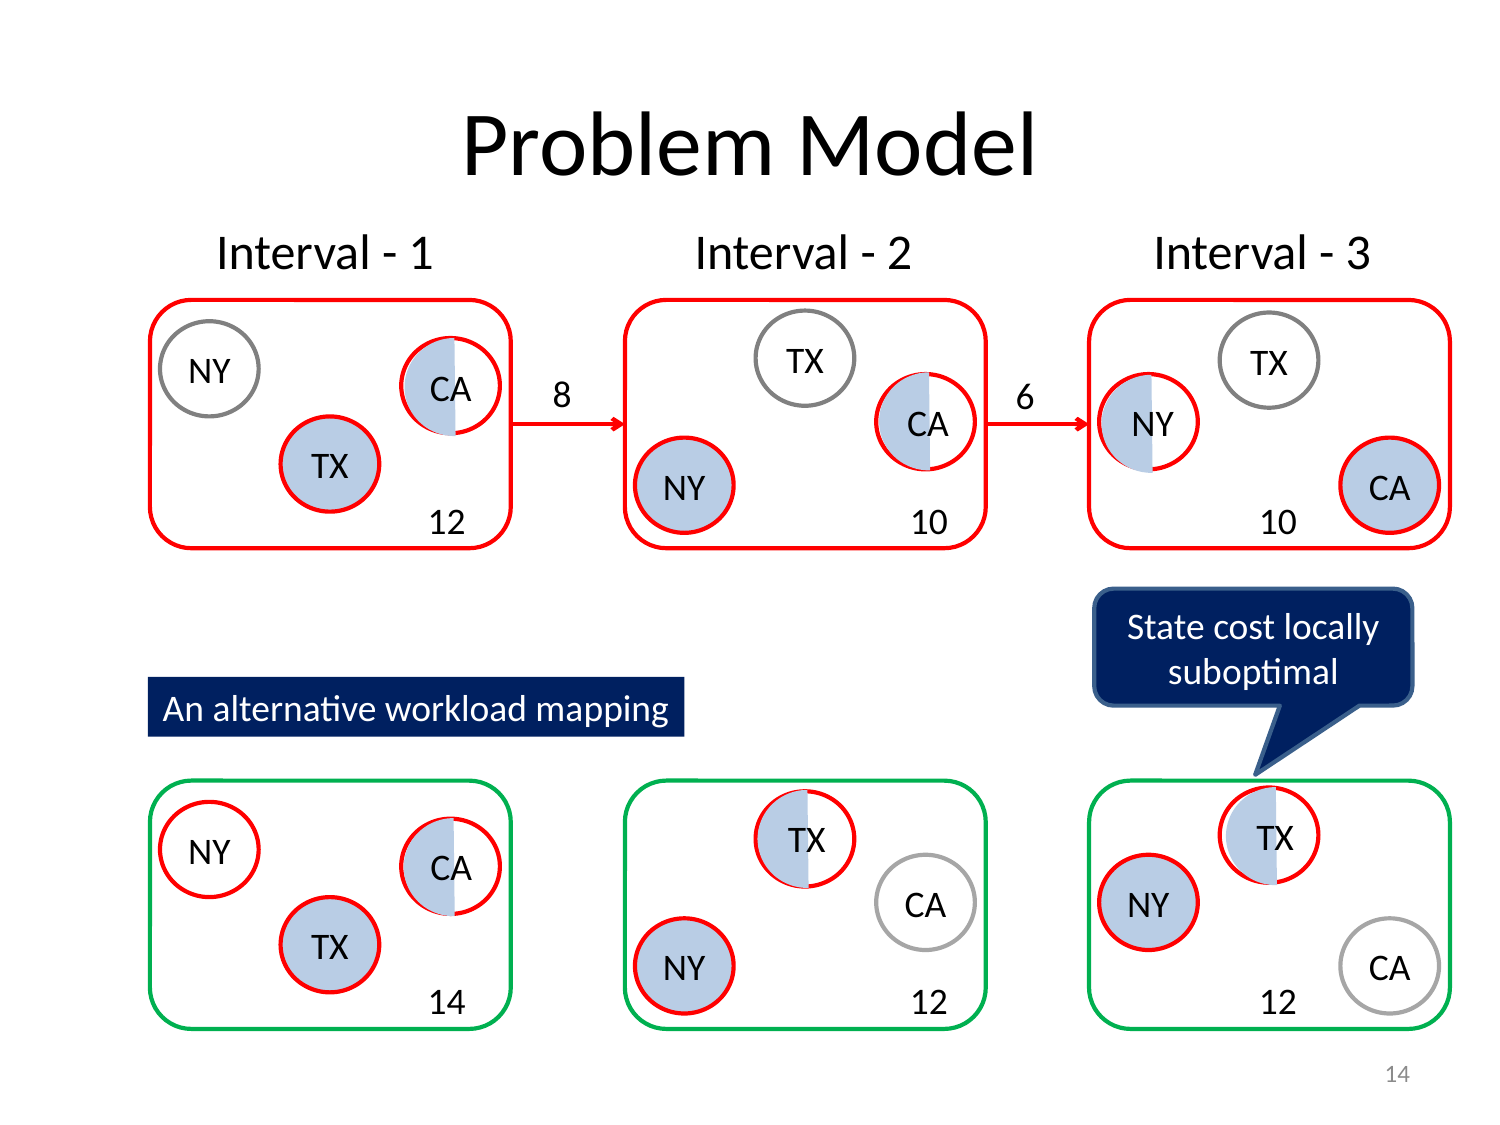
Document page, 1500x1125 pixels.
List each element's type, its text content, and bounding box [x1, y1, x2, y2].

text_box [147, 778, 513, 1032]
text_box [1086, 297, 1453, 551]
text_box [1223, 784, 1280, 888]
text_box NY [1116, 392, 1189, 452]
text_box Interval - 1 [201, 211, 449, 287]
text_box Interval - 3 [1138, 211, 1387, 287]
text_box [1086, 778, 1453, 1032]
text_box [622, 778, 988, 1032]
text_box [1099, 372, 1155, 475]
text_box TX [1241, 805, 1309, 866]
text_box [401, 815, 457, 919]
text_box Interval - 2 [679, 212, 928, 288]
text_box CA [892, 391, 964, 452]
text_box [755, 787, 811, 891]
text_box 12 [412, 489, 481, 550]
text_box TX [773, 807, 841, 868]
text_box 8 [537, 362, 587, 423]
text_box [622, 297, 988, 551]
text_box 10 [895, 489, 963, 550]
text_box State cost locally suboptimal [1092, 586, 1415, 777]
text_box 12 [1244, 970, 1312, 1030]
text_box 12 [895, 970, 963, 1030]
text_box 10 [1244, 489, 1312, 550]
slide_number 14 [1074, 1042, 1425, 1103]
text_box [147, 297, 513, 551]
text_box 14 [412, 970, 481, 1030]
text_box CA [415, 835, 488, 896]
text_box An alternative workload mapping [147, 676, 685, 737]
text_box 6 [1000, 364, 1050, 423]
text_box [402, 335, 458, 439]
text_box CA [415, 356, 487, 417]
text_box [876, 370, 933, 473]
title Problem Model [75, 45, 1425, 233]
